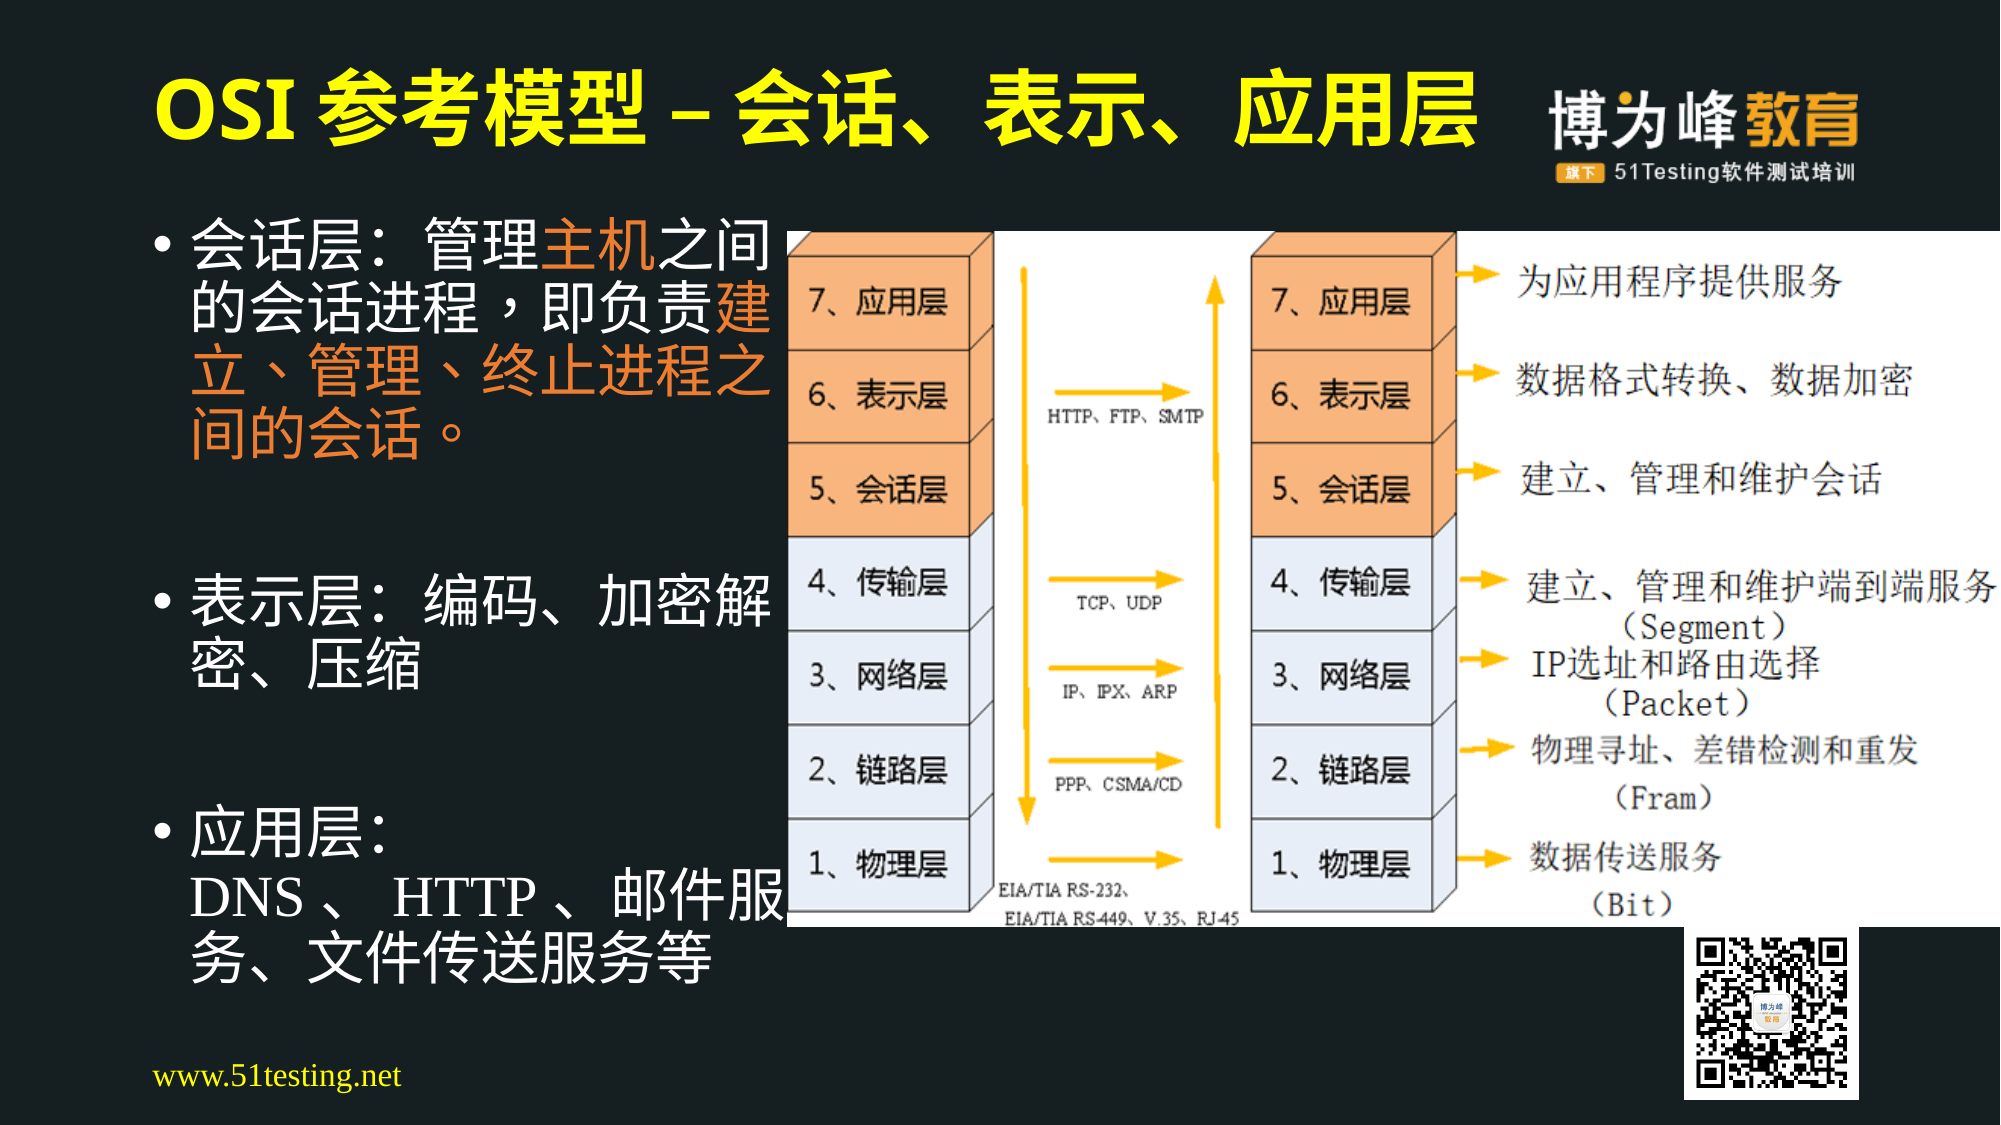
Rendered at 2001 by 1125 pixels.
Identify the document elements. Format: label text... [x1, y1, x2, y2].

slide_number www.51testing.net [137, 1042, 588, 1103]
title OSI参考模型 – 会话、表示、应用层 [137, 59, 1863, 185]
list 会话层：管理主机之间的会话进程，即负责建立、管理、终止进程之间的会话。 表示层：编码、加密解密、压缩 应用层：DNS、HTTP、邮件服务、文件传送服务等 [137, 208, 813, 1014]
picture [787, 231, 2000, 1100]
